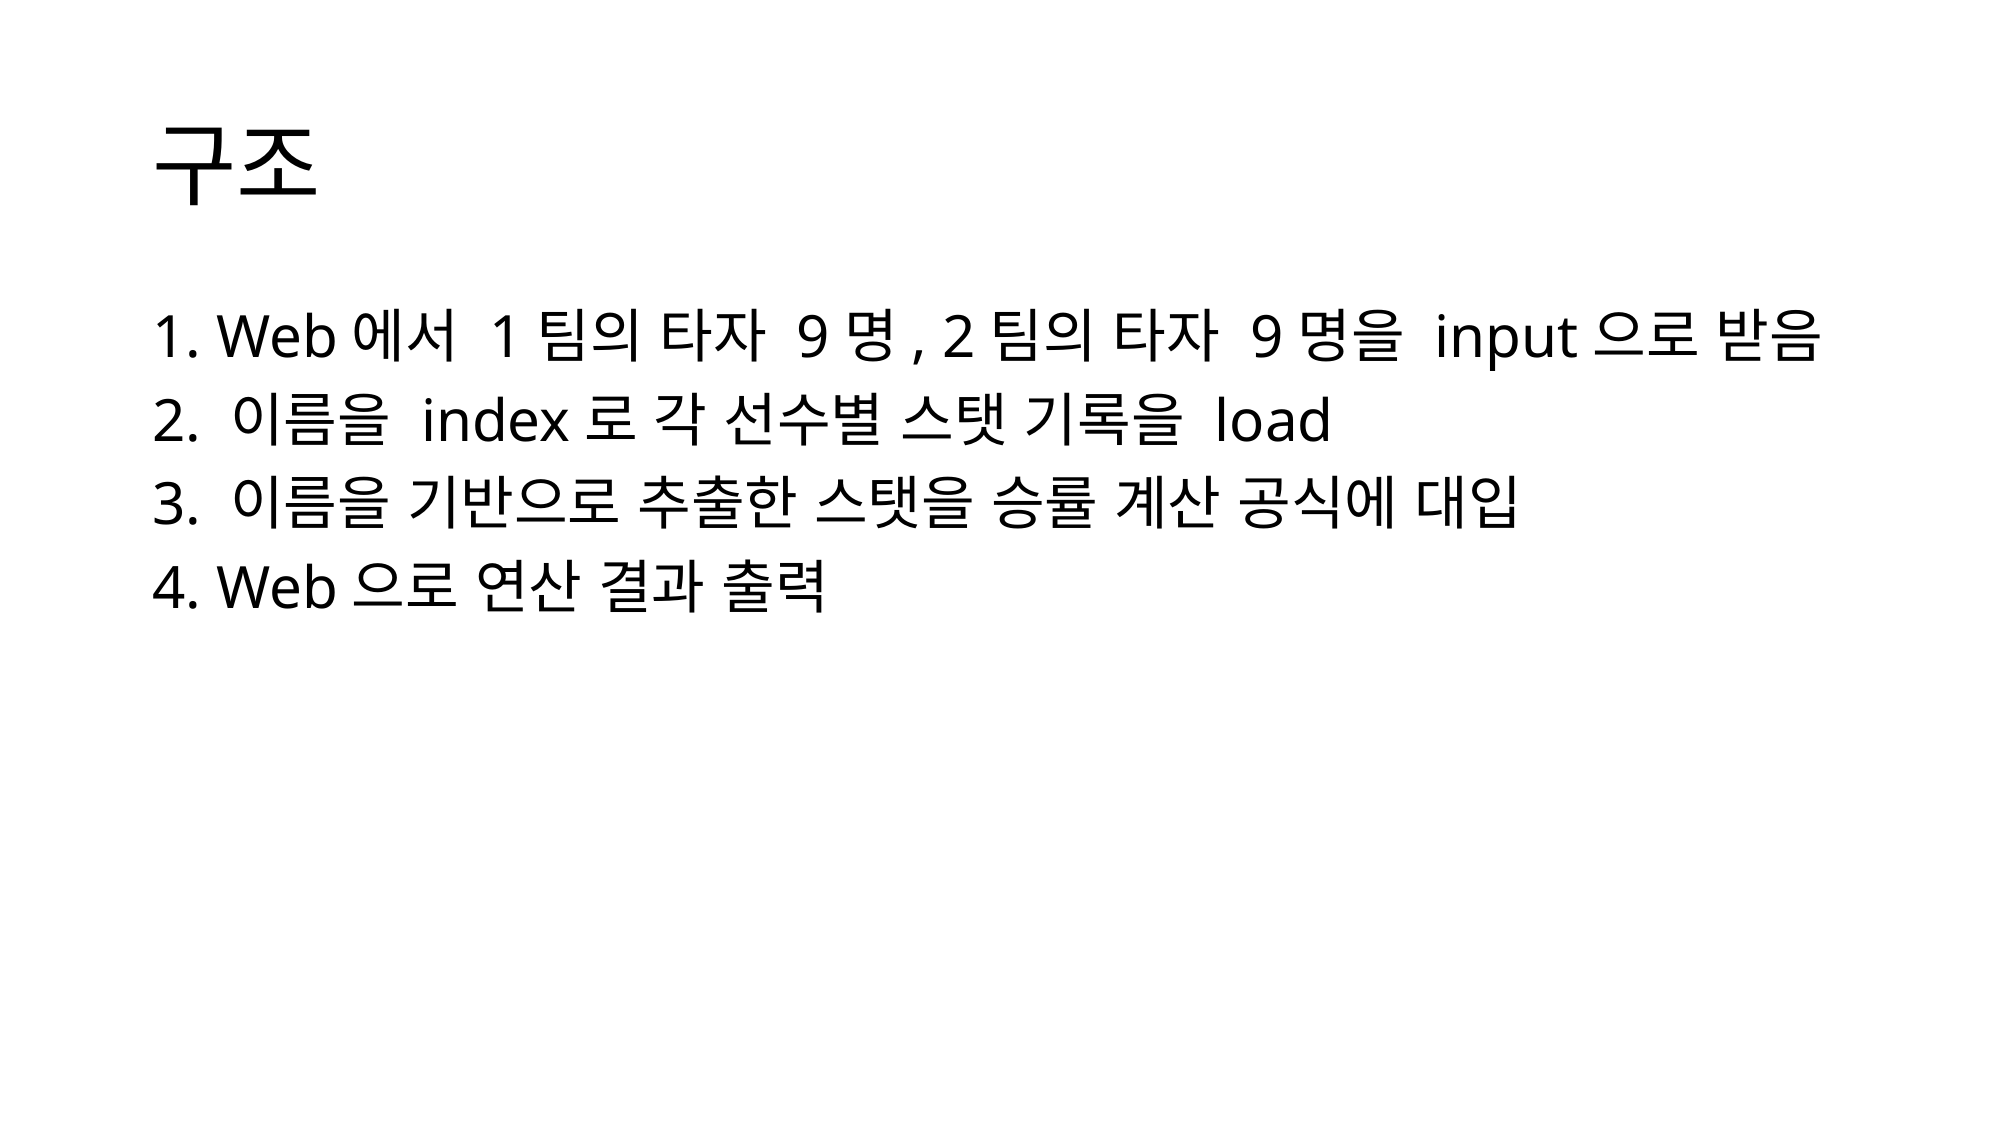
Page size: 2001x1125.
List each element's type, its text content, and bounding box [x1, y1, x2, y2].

title 구조 [137, 59, 1863, 278]
list 1. Web에서 1팀의 타자 9명, 2팀의 타자 9명을 input으로 받음 2. 이름을 index로 각 선수별 스탯 기록을 load 3. 이름을 기반으로 추출한 스탯을 승률 계산 공식에 대입 4. Web으로 연산 결과 출력 [137, 299, 1863, 1014]
